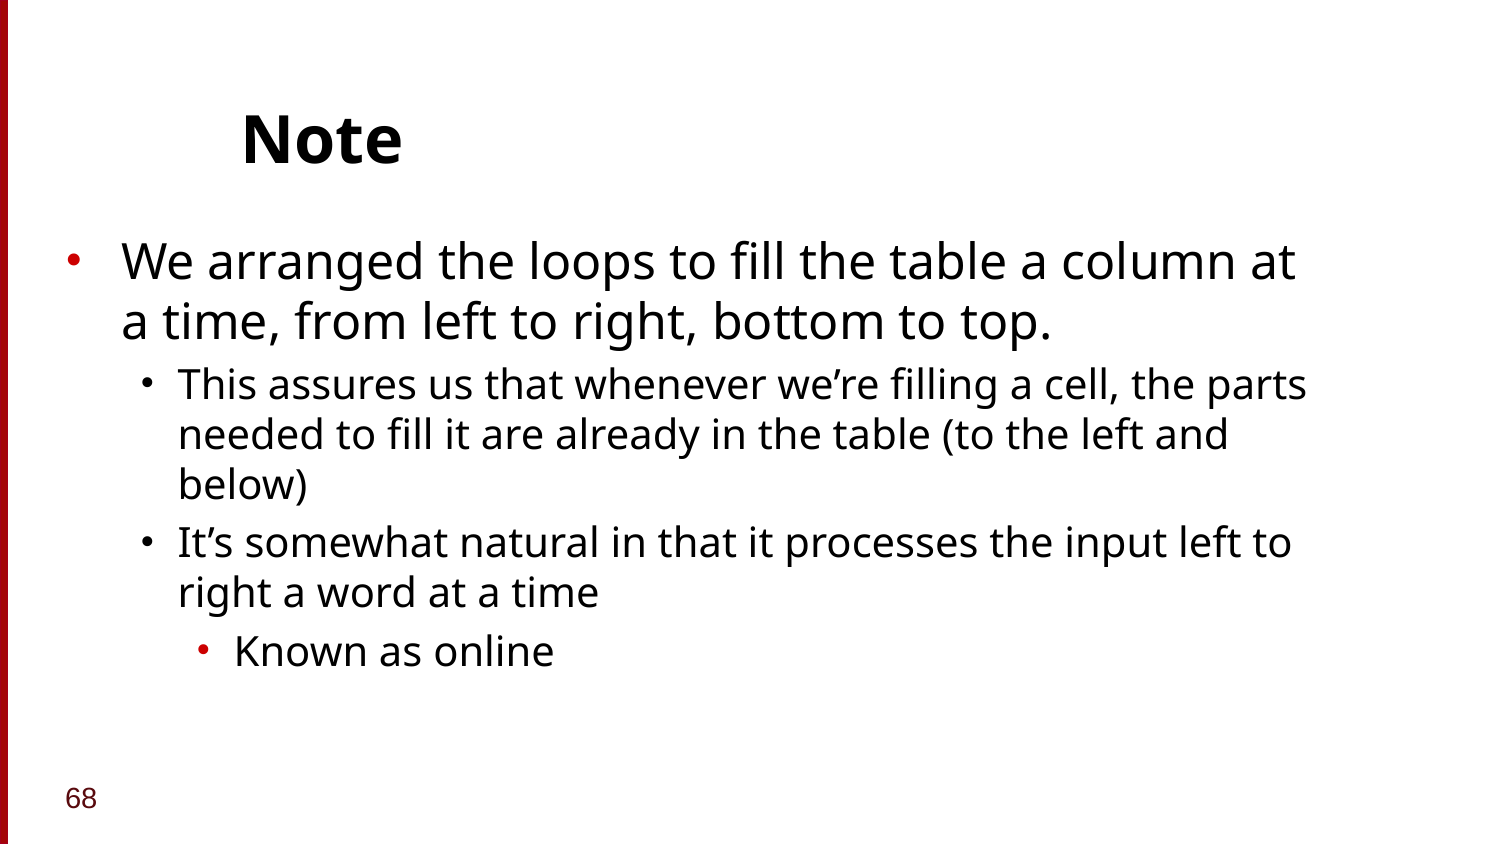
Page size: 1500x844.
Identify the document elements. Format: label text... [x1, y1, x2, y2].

list We arranged the loops to fill the table a column at a time, from left to right, bottom to top. This assures us that whenever we’re filling a cell, the parts needed to fill it are already in the table (to the left and below) It’s somewhat natural in that it processes the input left to right a word at a time Known as online [50, 221, 1325, 769]
title Note [225, 62, 1450, 185]
slide_number 68 [49, 771, 376, 829]
